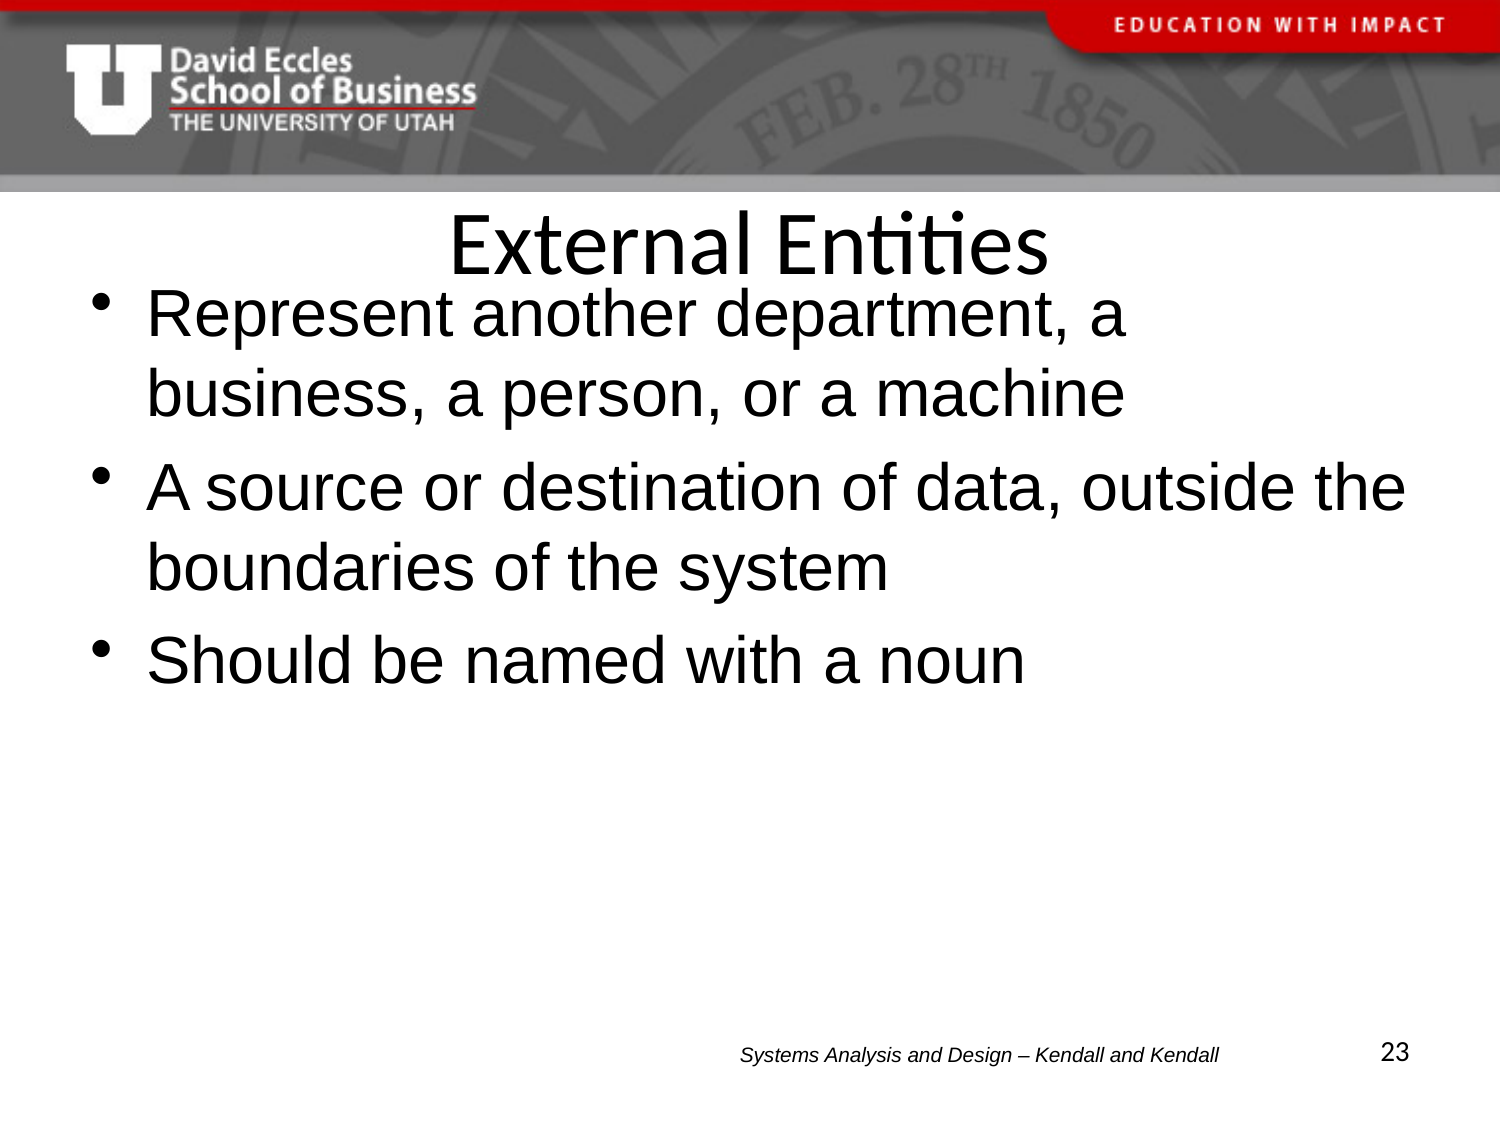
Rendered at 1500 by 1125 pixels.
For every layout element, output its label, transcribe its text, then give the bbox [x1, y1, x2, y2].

list Represent another department, a business, a person, or a machine A source or destination of data, outside the boundaries of the system Should be named with a noun [74, 262, 1426, 1006]
title External Entities [74, 187, 1426, 262]
text_box Systems Analysis and Design – Kendall and Kendall [724, 1034, 1074, 1075]
slide_number 23 [1074, 1024, 1426, 1103]
picture [0, 0, 1500, 192]
